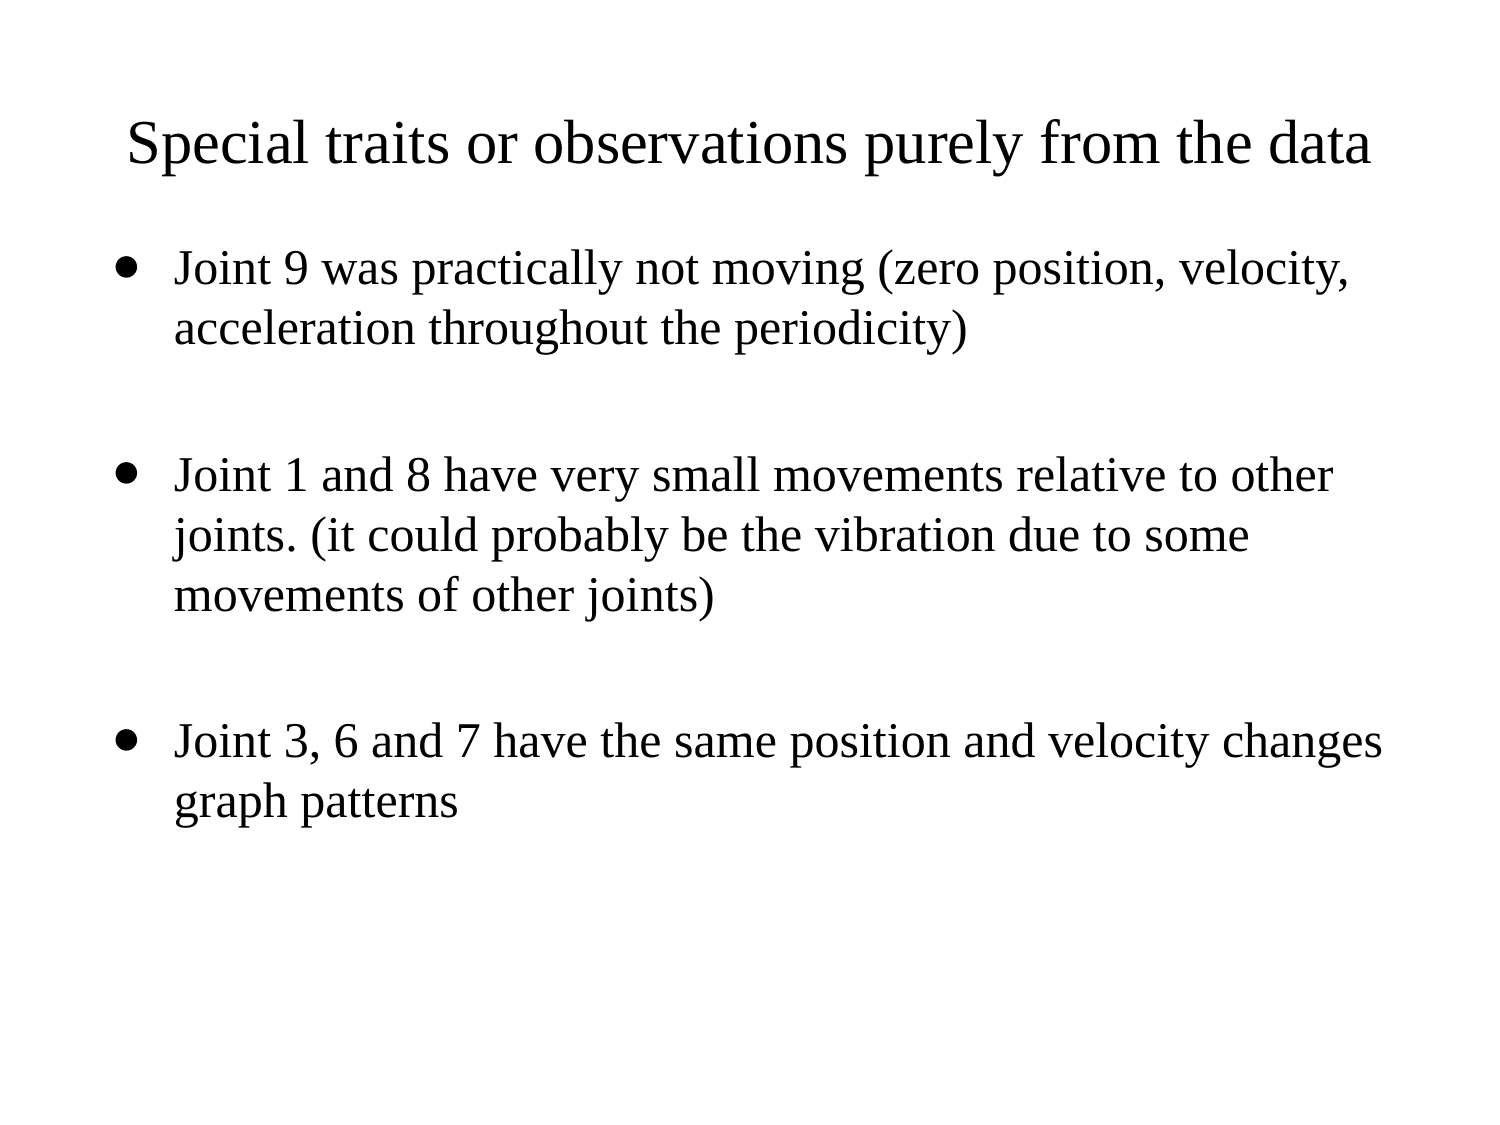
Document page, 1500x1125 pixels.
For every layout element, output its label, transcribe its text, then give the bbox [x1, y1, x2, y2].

list Joint 9 was practically not moving (zero position, velocity, acceleration throughout the periodicity) Joint 1 and 8 have very small movements relative to other joints. (it could probably be the vibration due to some movements of other joints) Joint 3, 6 and 7 have the same position and velocity changes graph patterns [83, 219, 1434, 962]
title Special traits or observations purely from the data [75, 45, 1425, 233]
